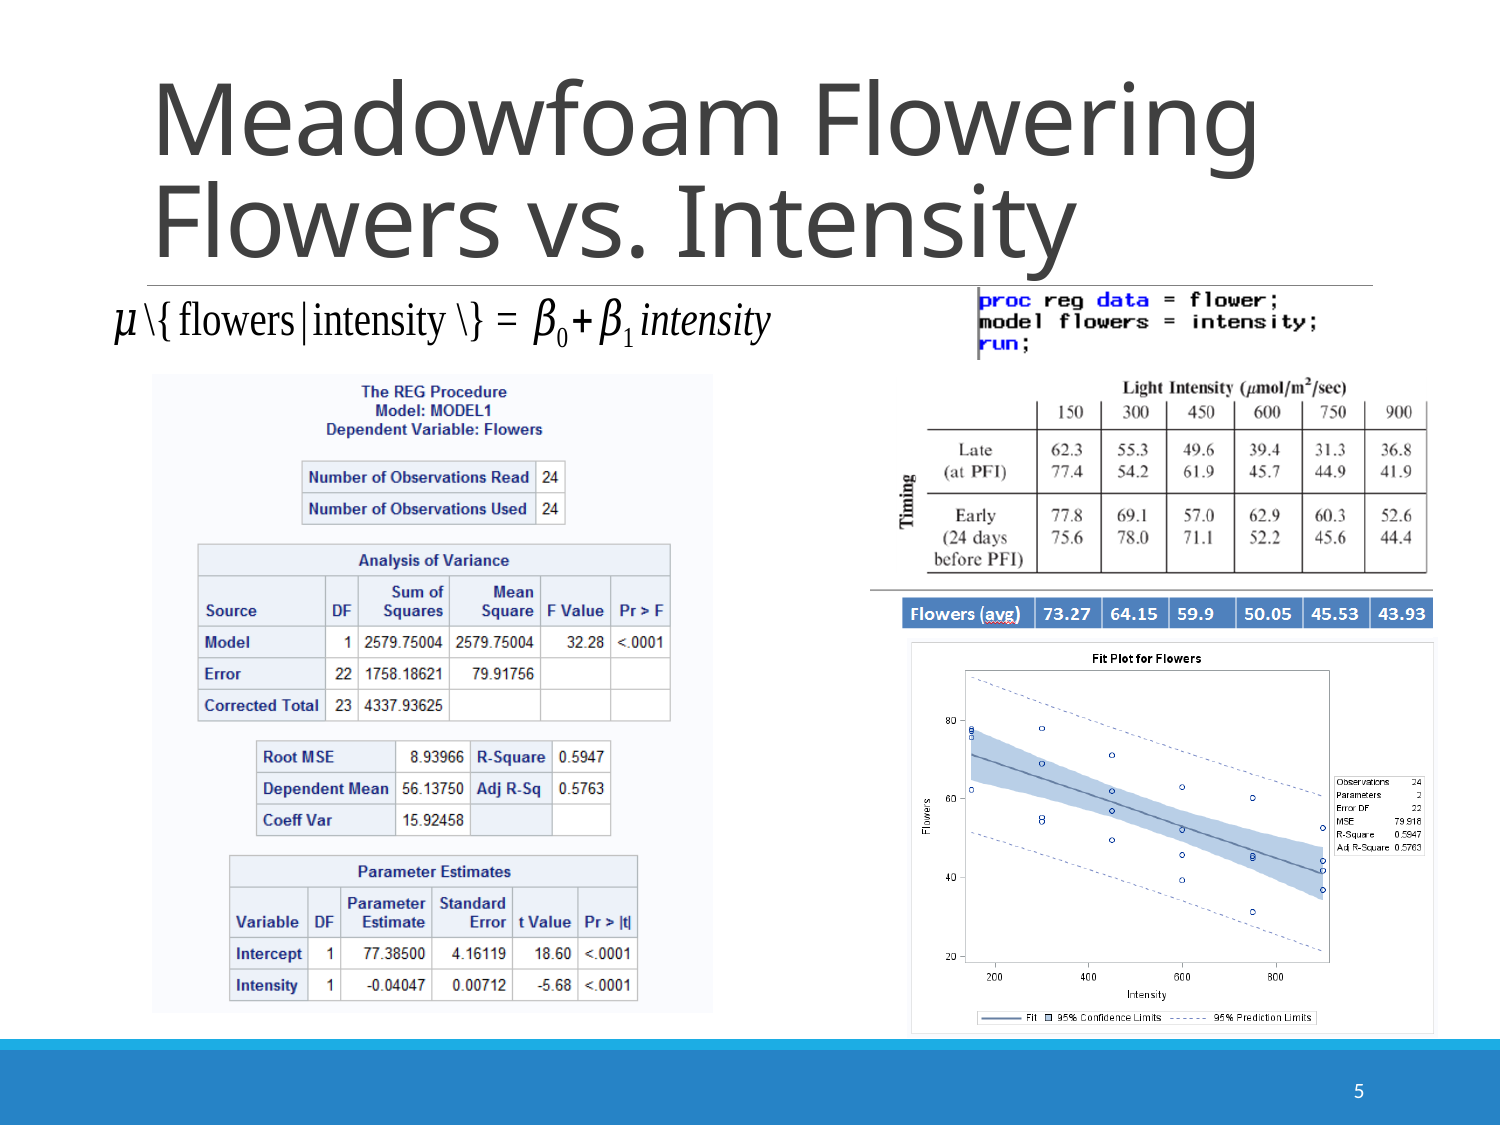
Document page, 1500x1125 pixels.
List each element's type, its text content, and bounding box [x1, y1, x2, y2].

picture [869, 287, 1438, 1038]
slide_number 5 [1218, 1059, 1380, 1120]
title Meadowfoam Flowering Flowers vs. Intensity [135, 47, 1373, 285]
picture [151, 374, 714, 1013]
